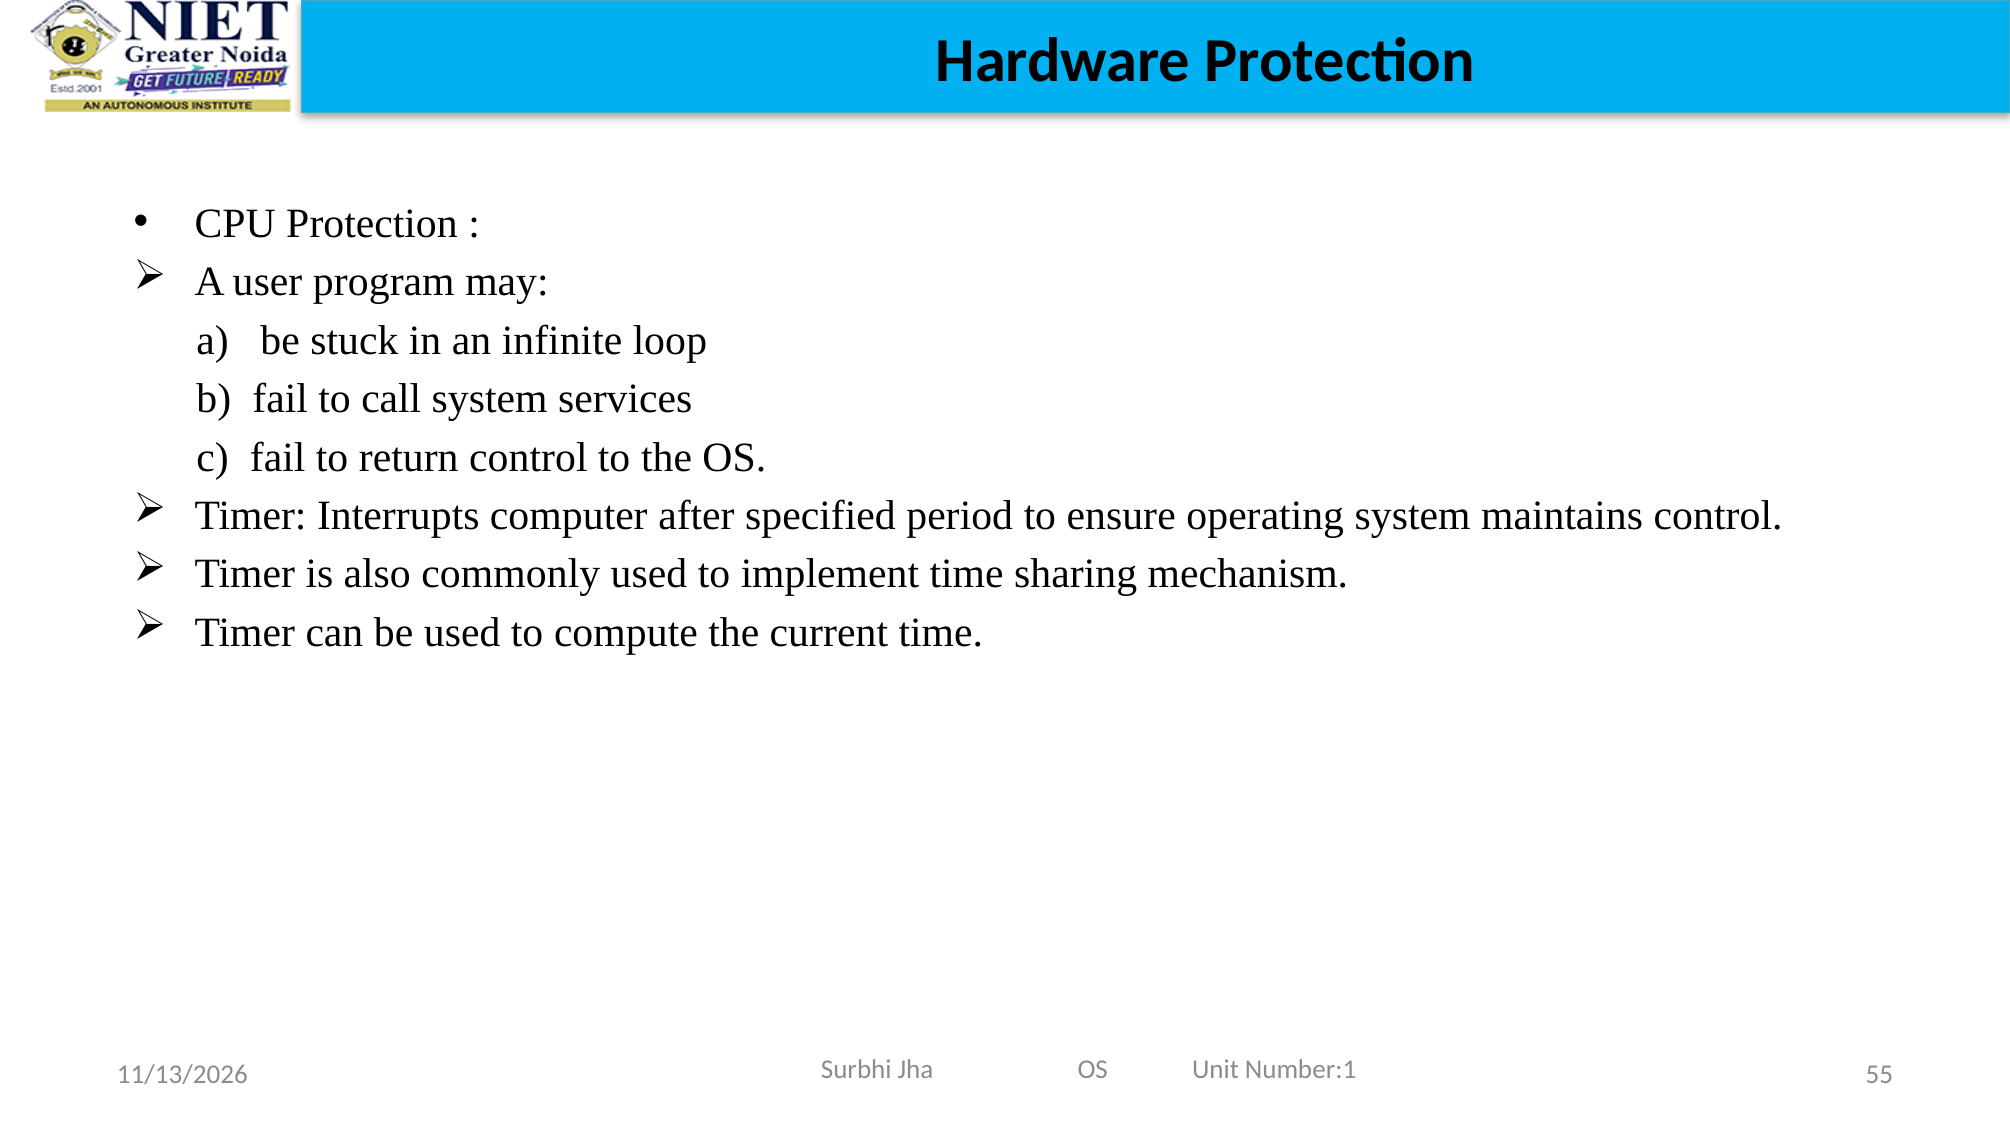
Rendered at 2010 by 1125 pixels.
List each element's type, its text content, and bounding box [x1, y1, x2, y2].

footer Surbhi Jha OS Unit Number:1 [552, 1037, 1625, 1098]
text_box Hardware Protection [301, 0, 2010, 113]
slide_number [100, 1042, 570, 1103]
picture [30, 0, 292, 112]
list CPU Protection : A user program may: a) be stuck in an infinite loop b) fail to call system services c) fail to return control to the OS. Timer: Interrupts computer after specified period to ensure operating system maintains control. Timer is also commonly used to implement time sharing mechanism. Timer can be used to compute the current time. [117, 187, 1927, 930]
slide_number 55 [1440, 1042, 1910, 1103]
